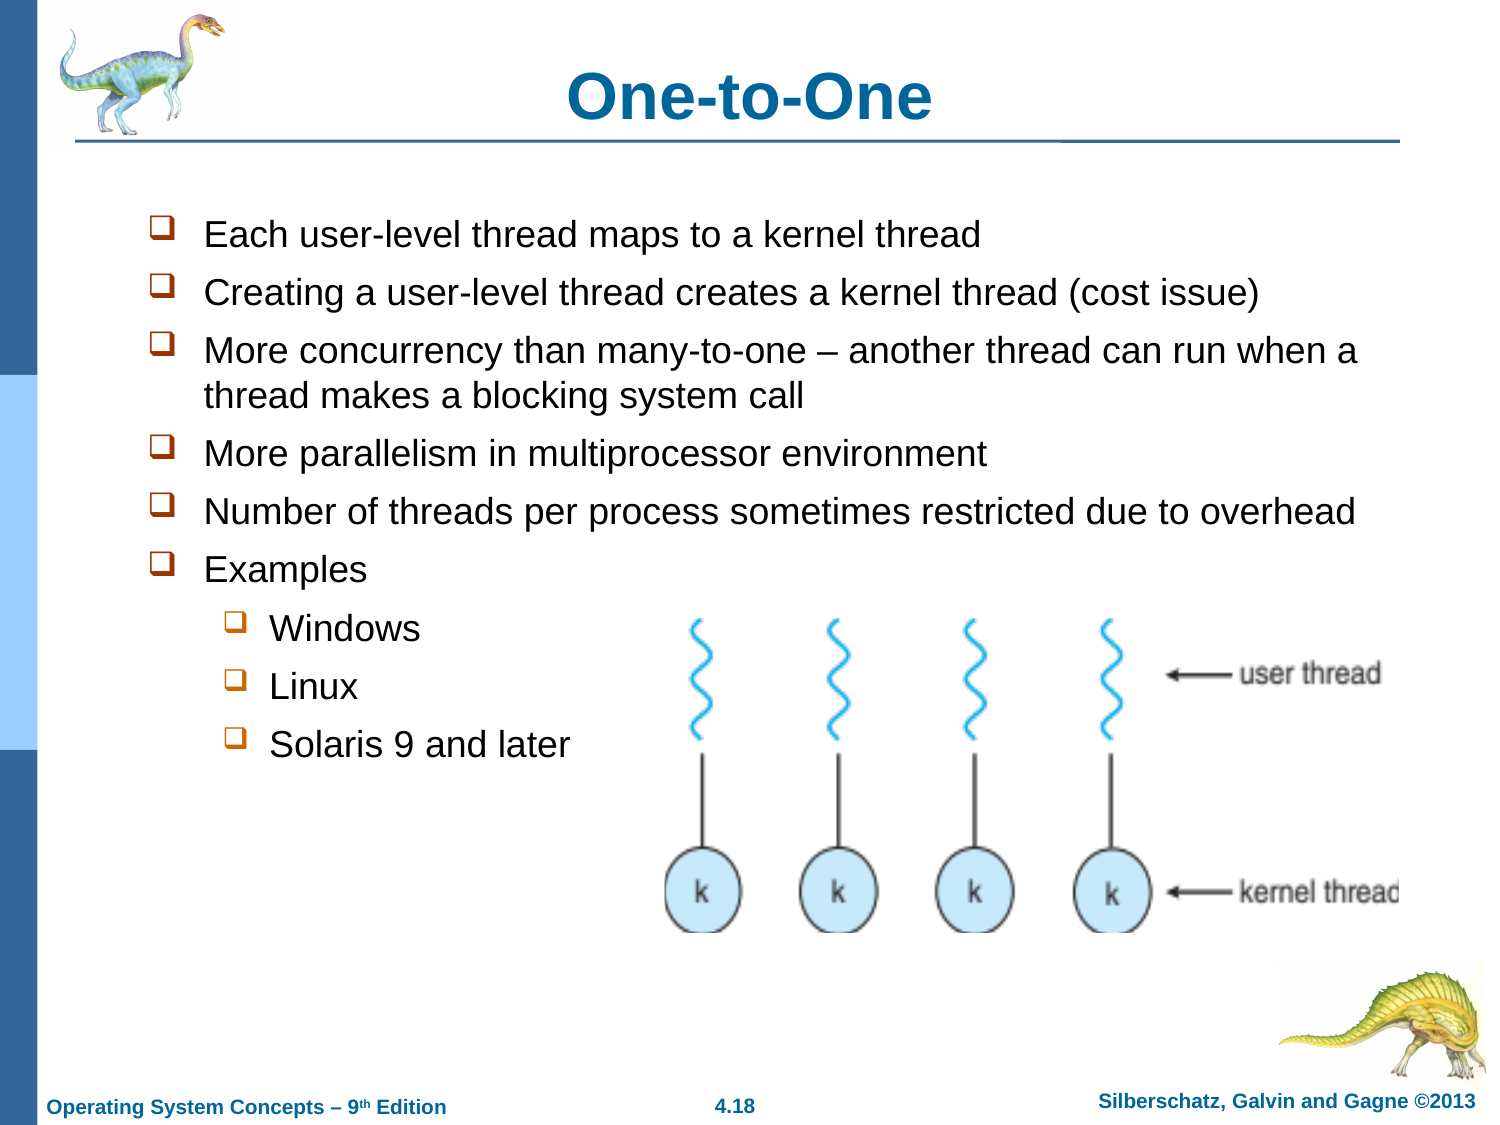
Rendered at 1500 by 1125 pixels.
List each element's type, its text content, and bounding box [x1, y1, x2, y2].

picture [1275, 959, 1486, 1090]
picture [664, 618, 1399, 933]
picture [46, 0, 243, 149]
list Each user-level thread maps to a kernel thread Creating a user-level thread creates a kernel thread (cost issue) More concurrency than many-to-one – another thread can run when a thread makes a blocking system call More parallelism in multiprocessor environment Number of threads per process sometimes restricted due to overhead Examples Windows Linux Solaris 9 and later [132, 202, 1399, 946]
title One-to-One [75, 45, 1425, 141]
